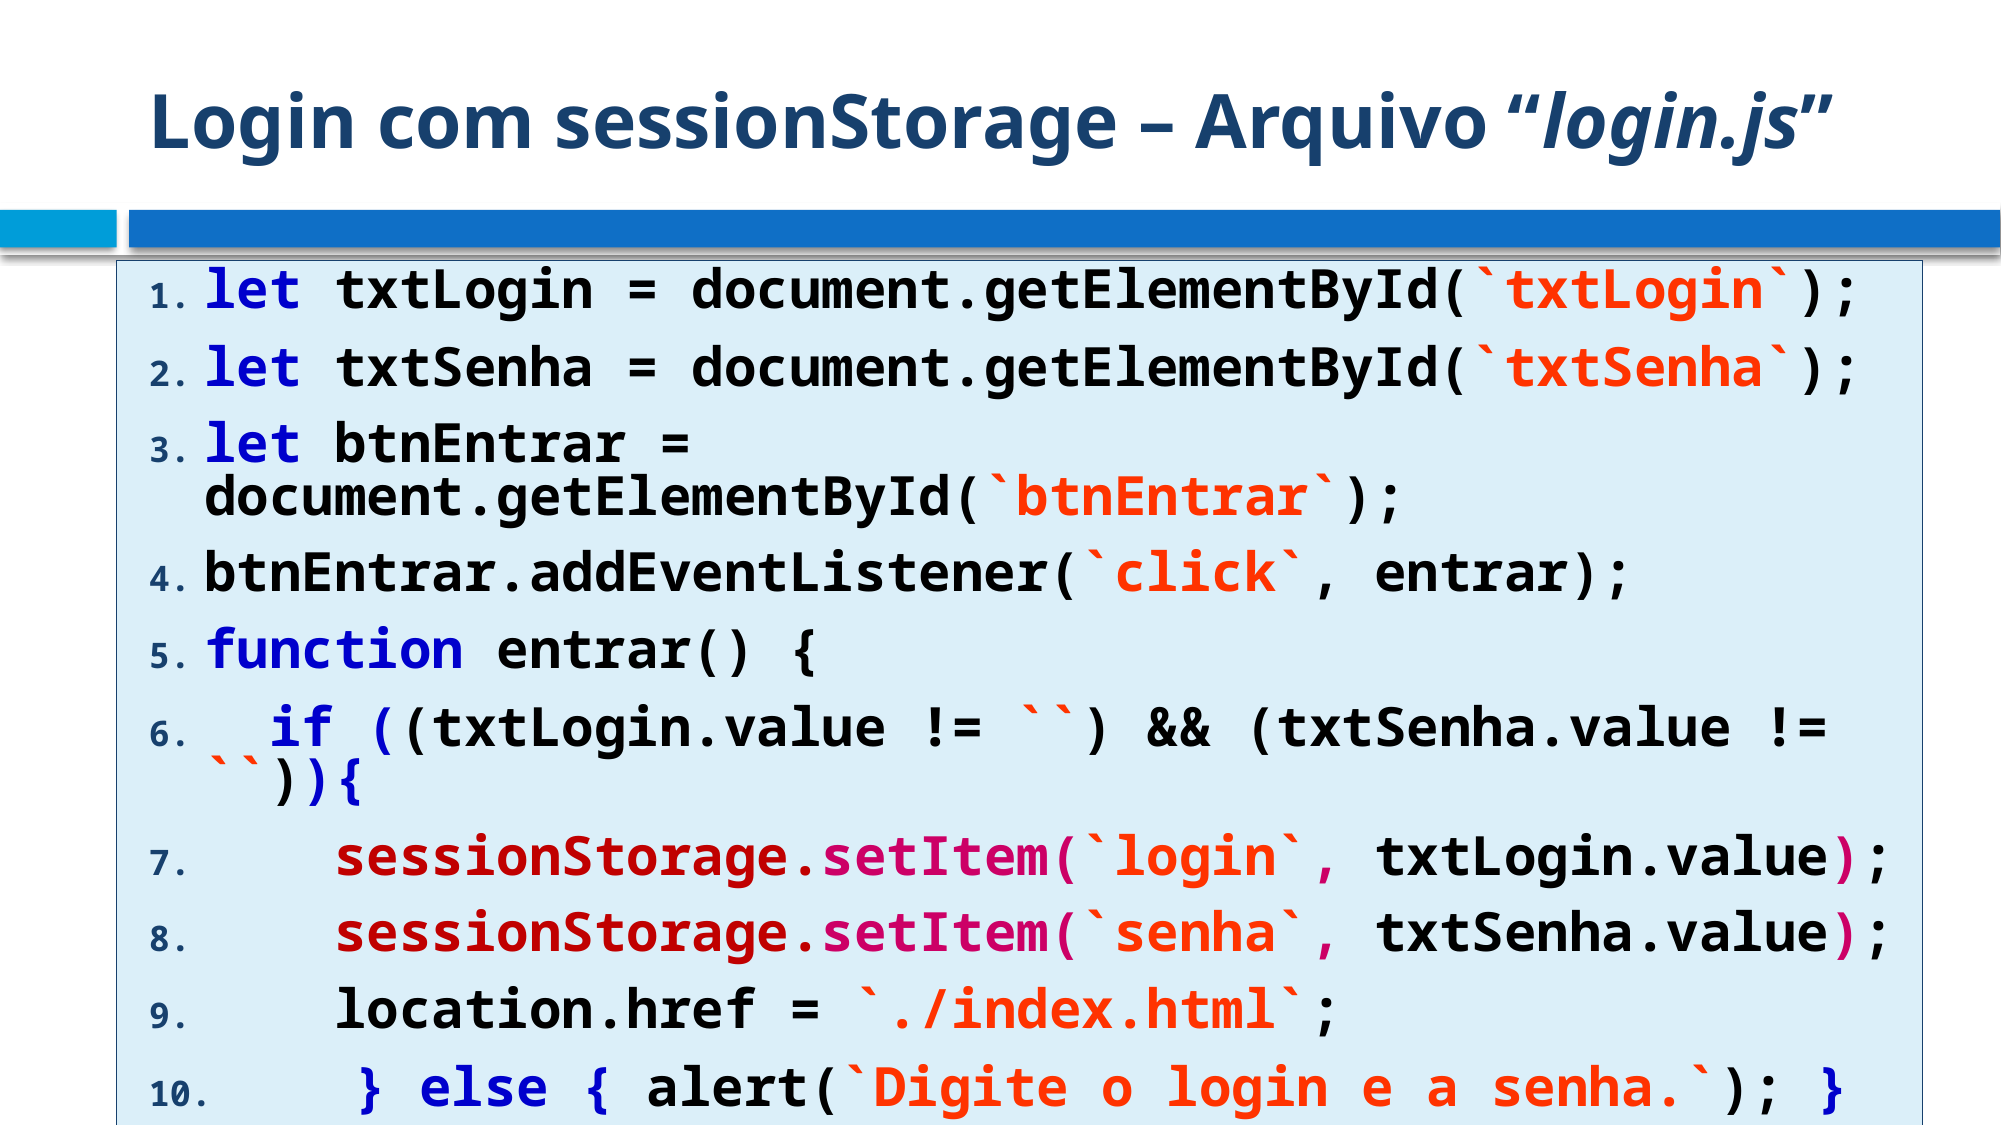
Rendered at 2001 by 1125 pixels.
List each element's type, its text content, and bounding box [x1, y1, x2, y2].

title Login com sessionStorage – Arquivo “login.js” [133, 37, 1969, 200]
slide_number [0, 208, 117, 249]
text_box let txtLogin = document.getElementById(`txtLogin`); let txtSenha = document.getElementById(`txtSenha`); let btnEntrar = document.getElementById(`btnEntrar`); btnEntrar.addEventListener(`click`, entrar); function entrar() { if ((txtLogin.value != ``) && (txtSenha.value != ``)){ sessionStorage.setItem(`login`, txtLogin.value); sessionStorage.setItem(`senha`, txtSenha.value); location.href = `./index.html`; } else { alert(`Digite o login e a senha.`); } } [116, 260, 1923, 1125]
